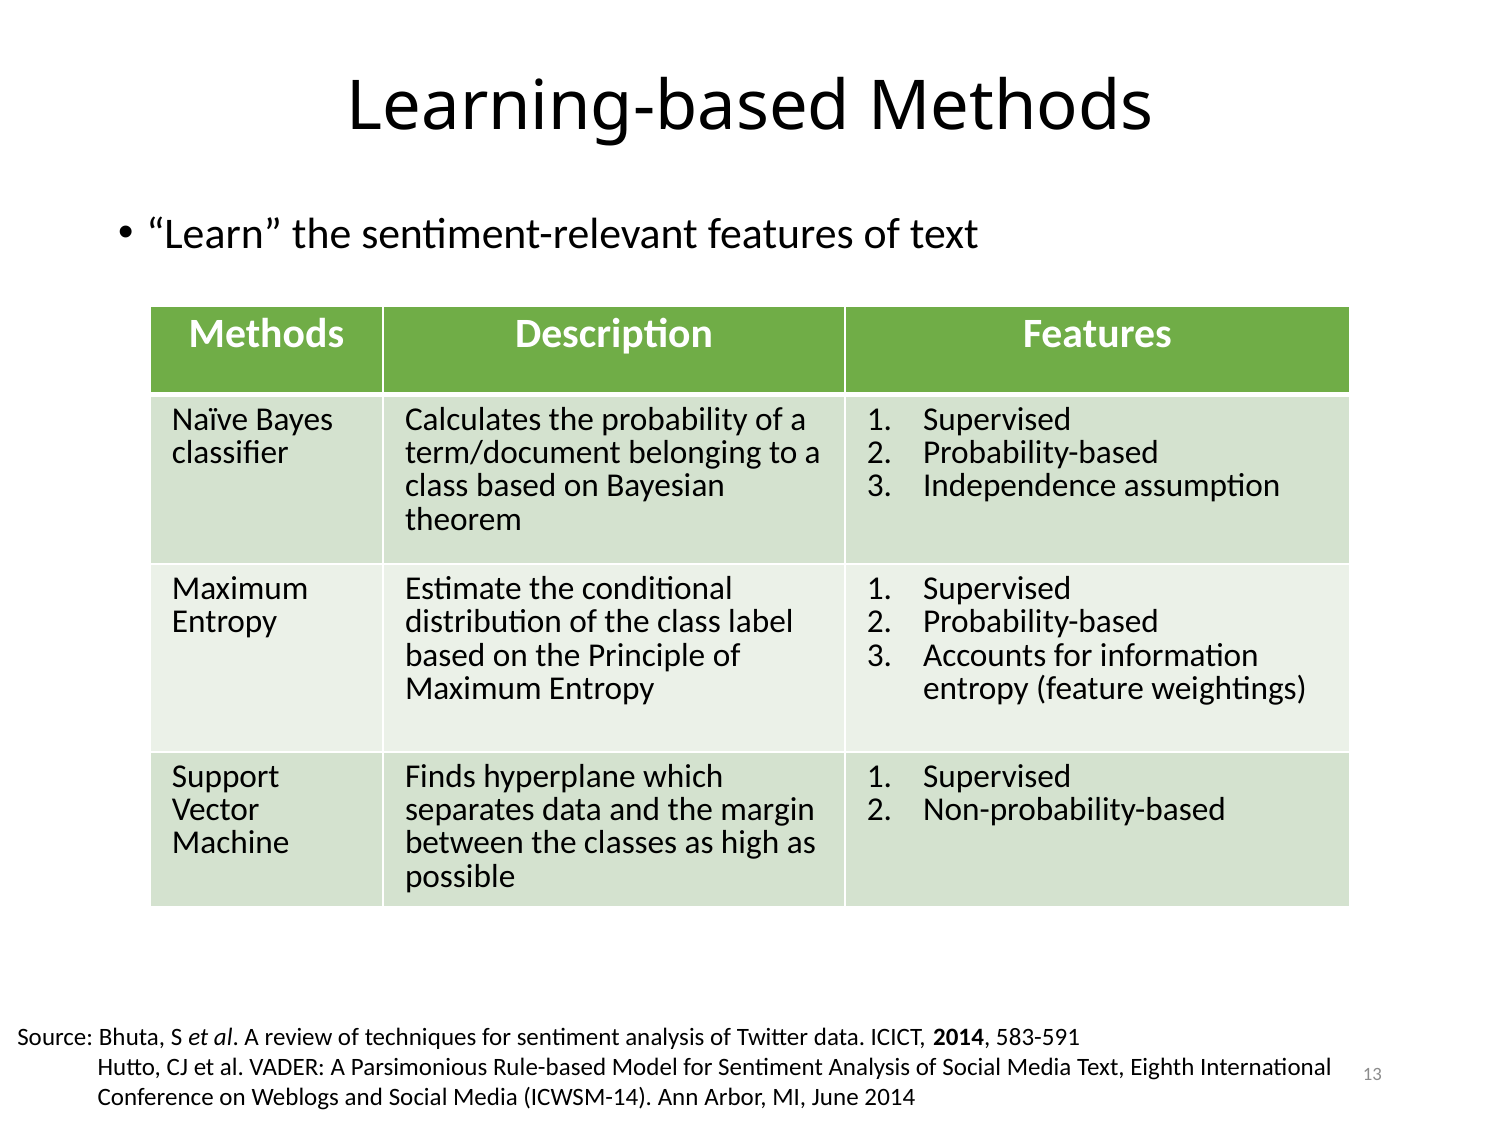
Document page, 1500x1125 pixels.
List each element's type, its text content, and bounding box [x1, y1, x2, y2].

text_box Source: Bhuta, S et al. A review of techniques for sentiment analysis of Twitter data. ICICT, 2014, 583-591 Hutto, CJ et al. VADER: A Parsimonious Rule-based Model for Sentiment Analysis of Social Media Text, Eighth International Conference on Weblogs and Social Media (ICWSM-14). Ann Arbor, MI, June 2014 [2, 1013, 1356, 1118]
table_cell Calculates the probability of a term/document belonging to a class based on Bayesian theorem [384, 397, 844, 563]
table_cell Estimate the conditional distribution of the class label based on the Principle of Maximum Entropy [384, 565, 844, 751]
table_header Features [846, 307, 1349, 392]
title Learning-based Methods [103, 0, 1397, 203]
table_cell Finds hyperplane which separates data and the margin between the classes as high as possible [384, 753, 844, 906]
table_header Methods [151, 307, 382, 392]
table_cell Naïve Bayes classifier [151, 397, 382, 563]
table_cell Maximum Entropy [151, 565, 382, 751]
table_cell Supervised Probability-based Accounts for information entropy (feature weightings) [846, 565, 1349, 751]
table_header Description [384, 307, 844, 392]
table_cell Support Vector Machine [151, 753, 382, 906]
list “Learn” the sentiment-relevant features of text [103, 203, 1397, 918]
table_cell Supervised Non-probability-based [846, 753, 1349, 906]
slide_number 12 [1356, 1042, 1397, 1103]
table_cell Supervised Probability-based Independence assumption [846, 397, 1349, 563]
